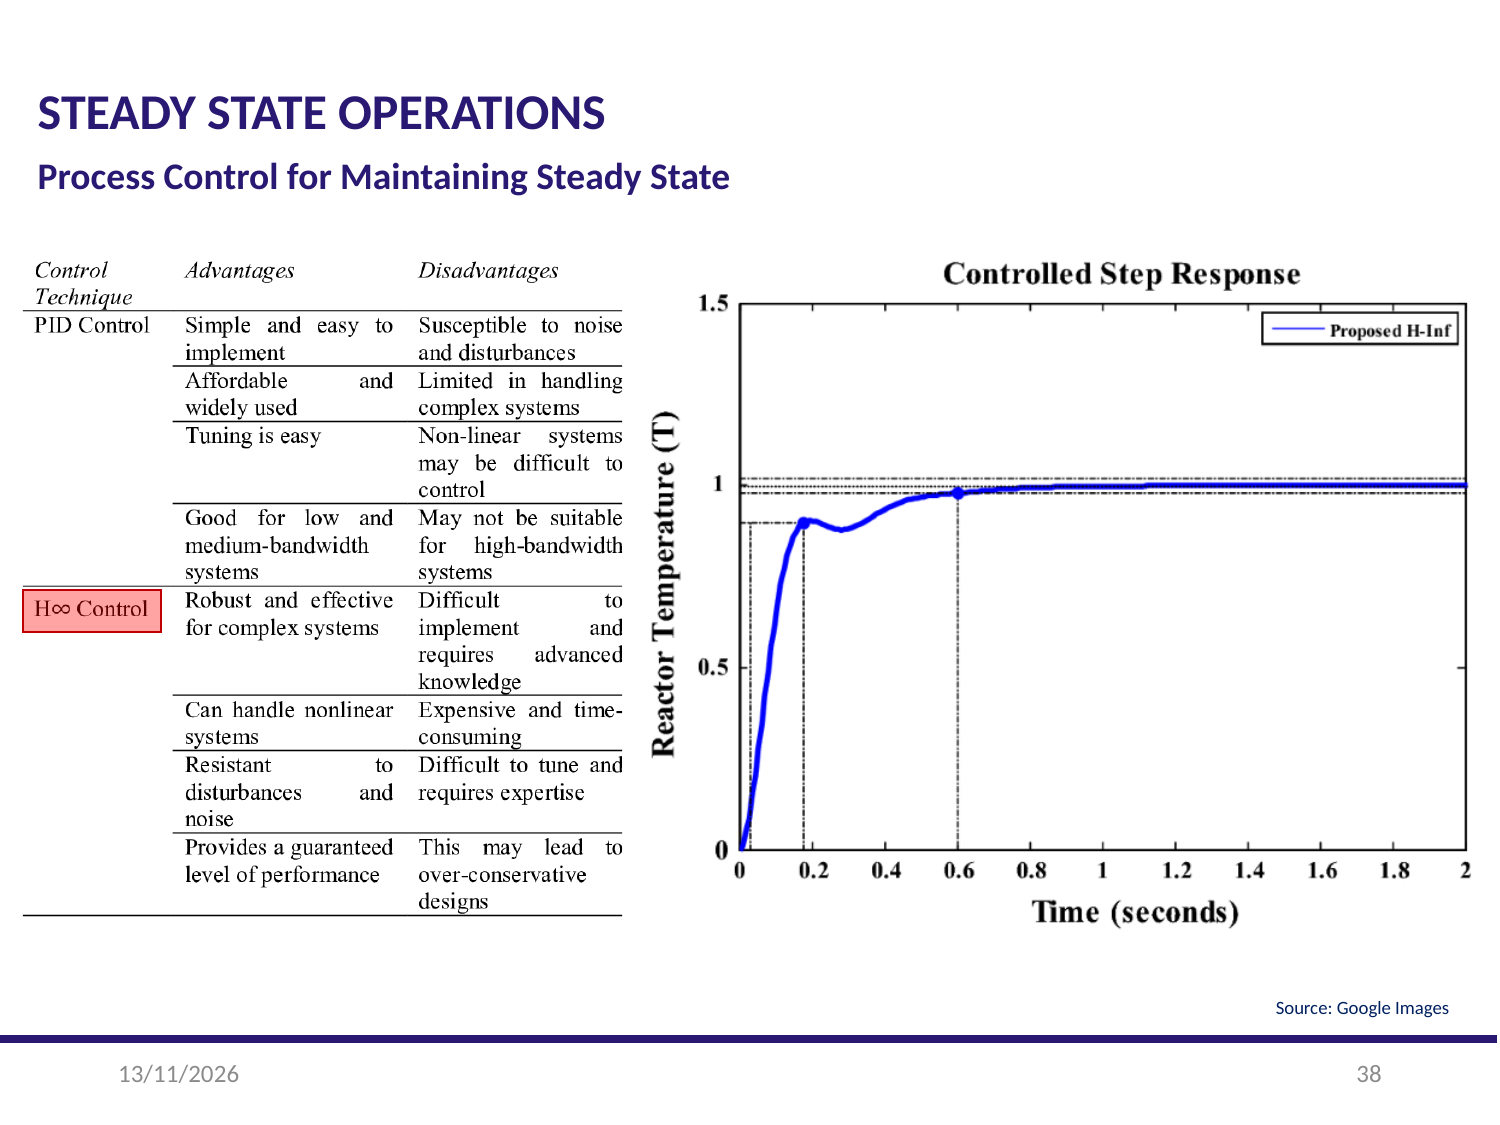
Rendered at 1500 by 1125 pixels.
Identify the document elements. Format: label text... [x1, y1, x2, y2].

picture [22, 256, 623, 932]
slide_number 38 [1059, 1043, 1397, 1103]
text_box STEADY STATE OPERATIONS [22, 72, 1155, 148]
picture [647, 256, 1472, 932]
text_box Source: Google Images [1261, 988, 1464, 1026]
text_box Process Control for Maintaining Steady State [22, 144, 920, 205]
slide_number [103, 1043, 441, 1103]
